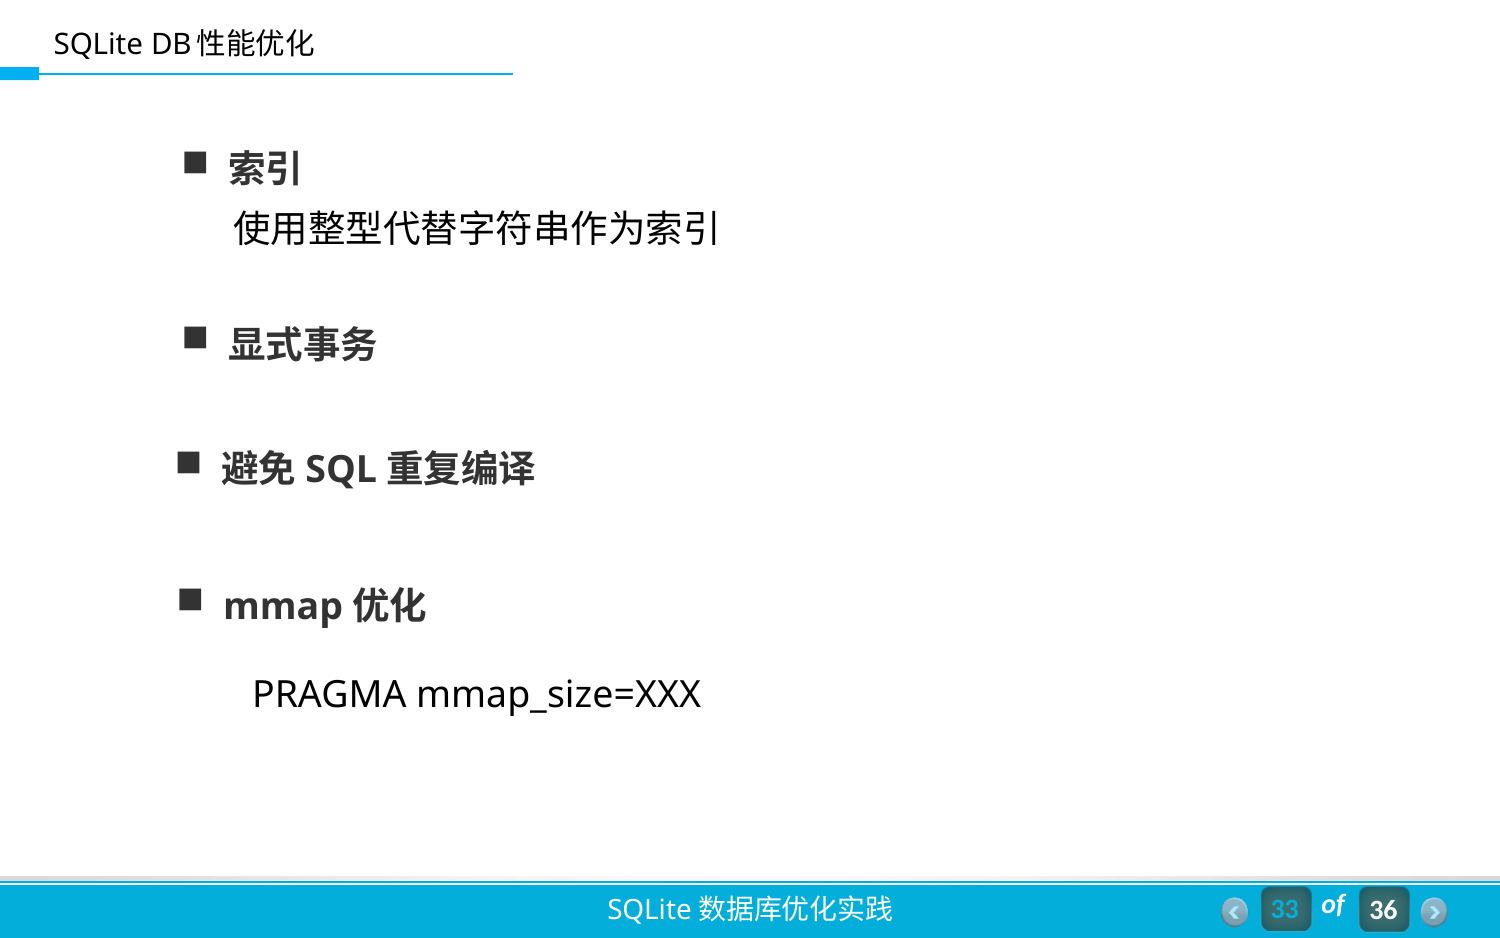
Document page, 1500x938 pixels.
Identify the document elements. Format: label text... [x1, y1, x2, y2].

picture [1359, 888, 1410, 932]
text_box mmap优化 [161, 574, 442, 635]
text_box 索引 [166, 137, 319, 198]
picture [0, 876, 1500, 880]
title SQLite DB性能优化 [38, 17, 1175, 69]
text_box 使用整型代替字符串作为索引 [218, 197, 736, 258]
text_box 33 [1255, 883, 1314, 932]
text_box [0, 67, 40, 81]
text_box 显式事务 [166, 313, 394, 373]
text_box PRAGMA mmap_size=XXX [237, 662, 717, 723]
text_box 避免SQL重复编译 [159, 437, 551, 498]
